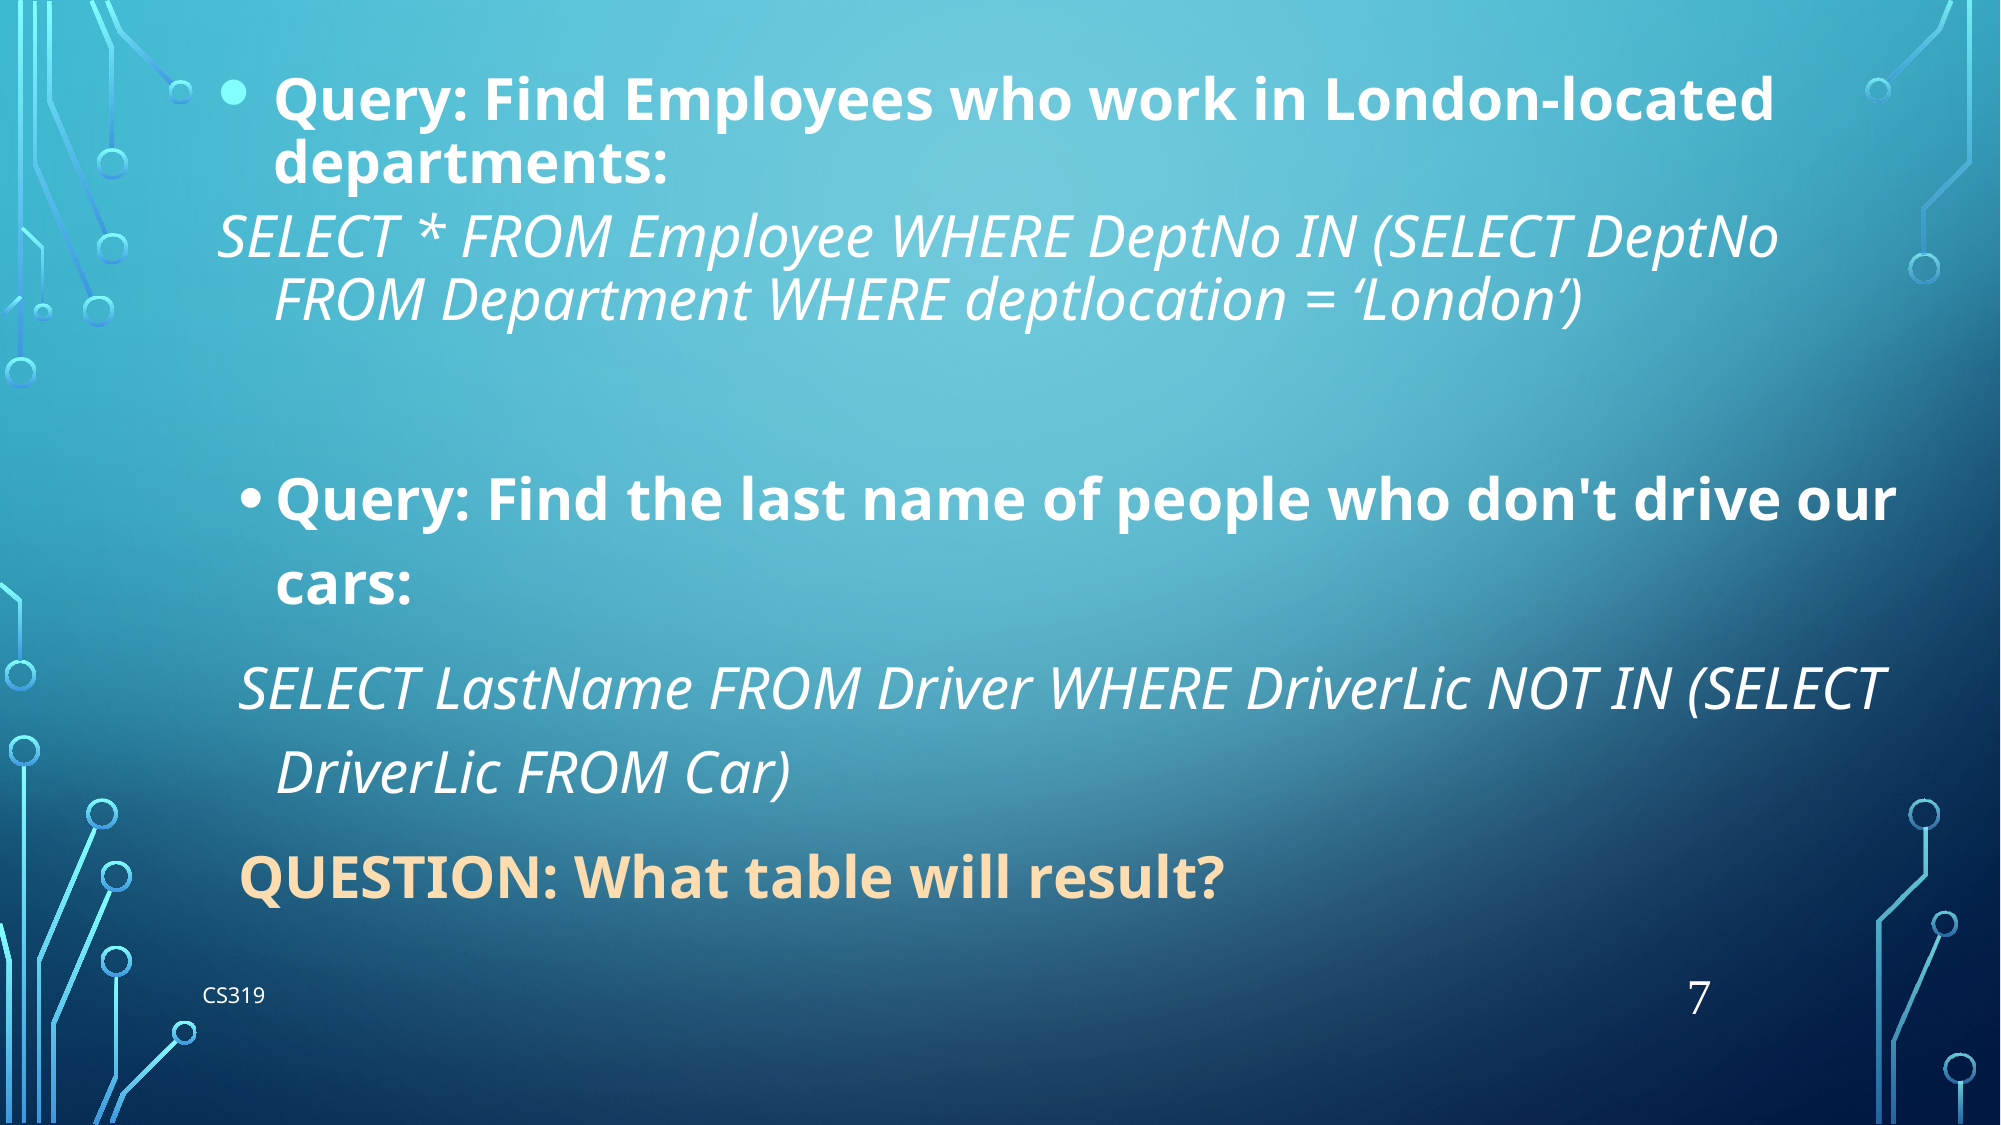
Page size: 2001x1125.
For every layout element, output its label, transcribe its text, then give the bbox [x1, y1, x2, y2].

text_box Query: Find Employees who work in London-located departments: SELECT * FROM Employee WHERE DeptNo IN (SELECT DeptNo FROM Department WHERE deptlocation = ‘London’) [187, 62, 1922, 463]
footer CS319 [187, 965, 1211, 1025]
slide_number 7 [1596, 965, 1813, 1025]
list Query: Find the last name of people who don't drive our cars: SELECT LastName FROM Driver WHERE DriverLic NOT IN (SELECT DriverLic FROM Car) QUESTION: What table will result? [223, 440, 1931, 929]
